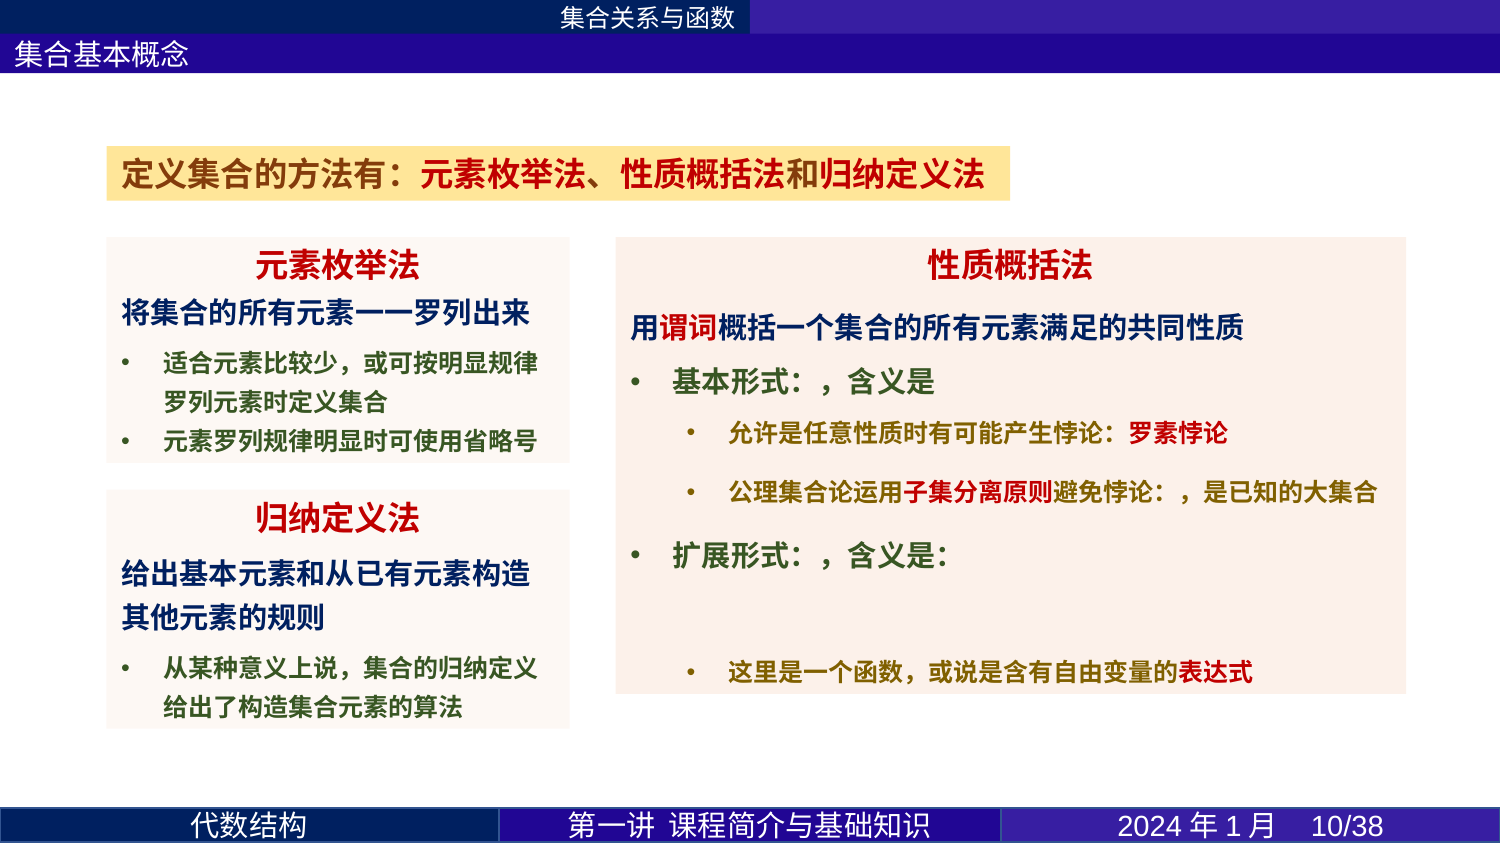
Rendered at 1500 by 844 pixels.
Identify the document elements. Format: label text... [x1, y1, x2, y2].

text_box 元素枚举法 将集合的所有元素一一罗列出来 适合元素比较少，或可按明显规律罗列元素时定义集合 元素罗列规律明显时可使用省略号 [106, 237, 570, 463]
text_box 集合关系与函数 [0, 0, 749, 33]
text_box 定义集合的方法有：元素枚举法、性质概括法和归纳定义法 [106, 146, 1011, 201]
text_box 代数结构 [0, 807, 498, 843]
text_box 第一讲 课程简介与基础知识 [498, 807, 1000, 843]
text_box 集合基本概念 [0, 33, 1500, 74]
text_box [749, 0, 1500, 33]
text_box 归纳定义法 给出基本元素和从已有元素构造其他元素的规则 从某种意义上说，集合的归纳定义给出了构造集合元素的算法 [106, 489, 570, 729]
text_box 2024年1月 10/38 [1000, 807, 1500, 843]
